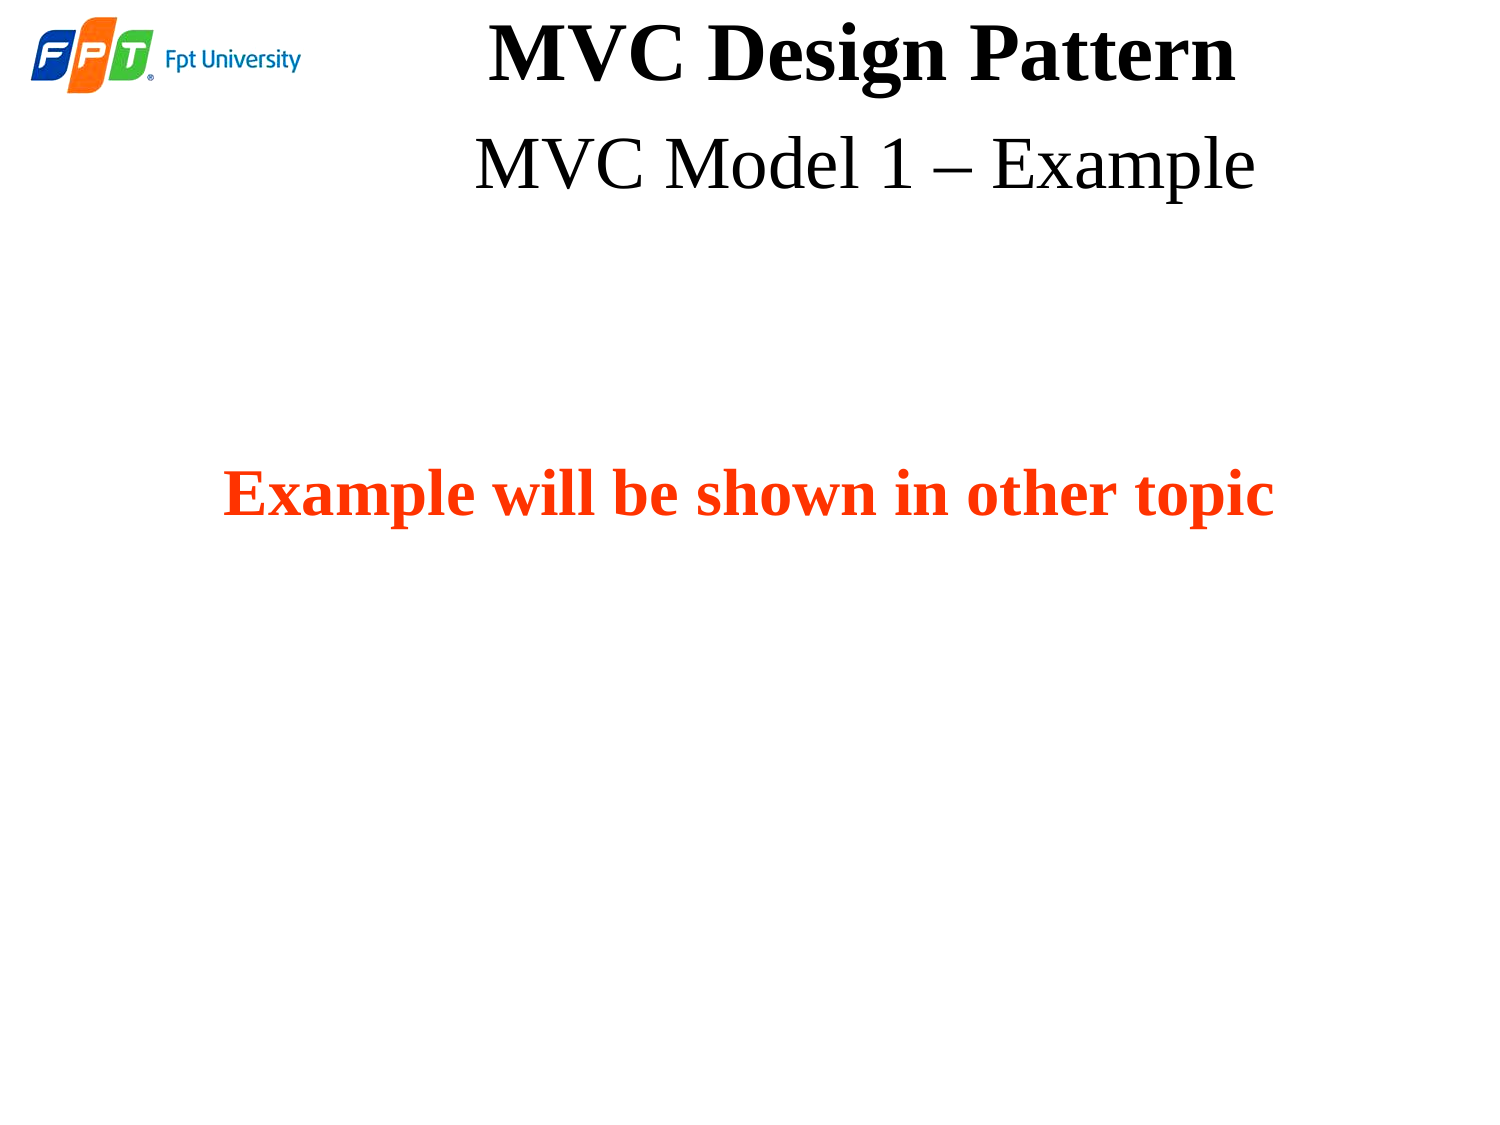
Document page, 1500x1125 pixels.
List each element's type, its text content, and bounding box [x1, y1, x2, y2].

title MVC Design Pattern MVC Model 1 – Example [246, 0, 1500, 204]
picture [0, 0, 246, 122]
list Example will be shown in other topic [0, 441, 1500, 590]
